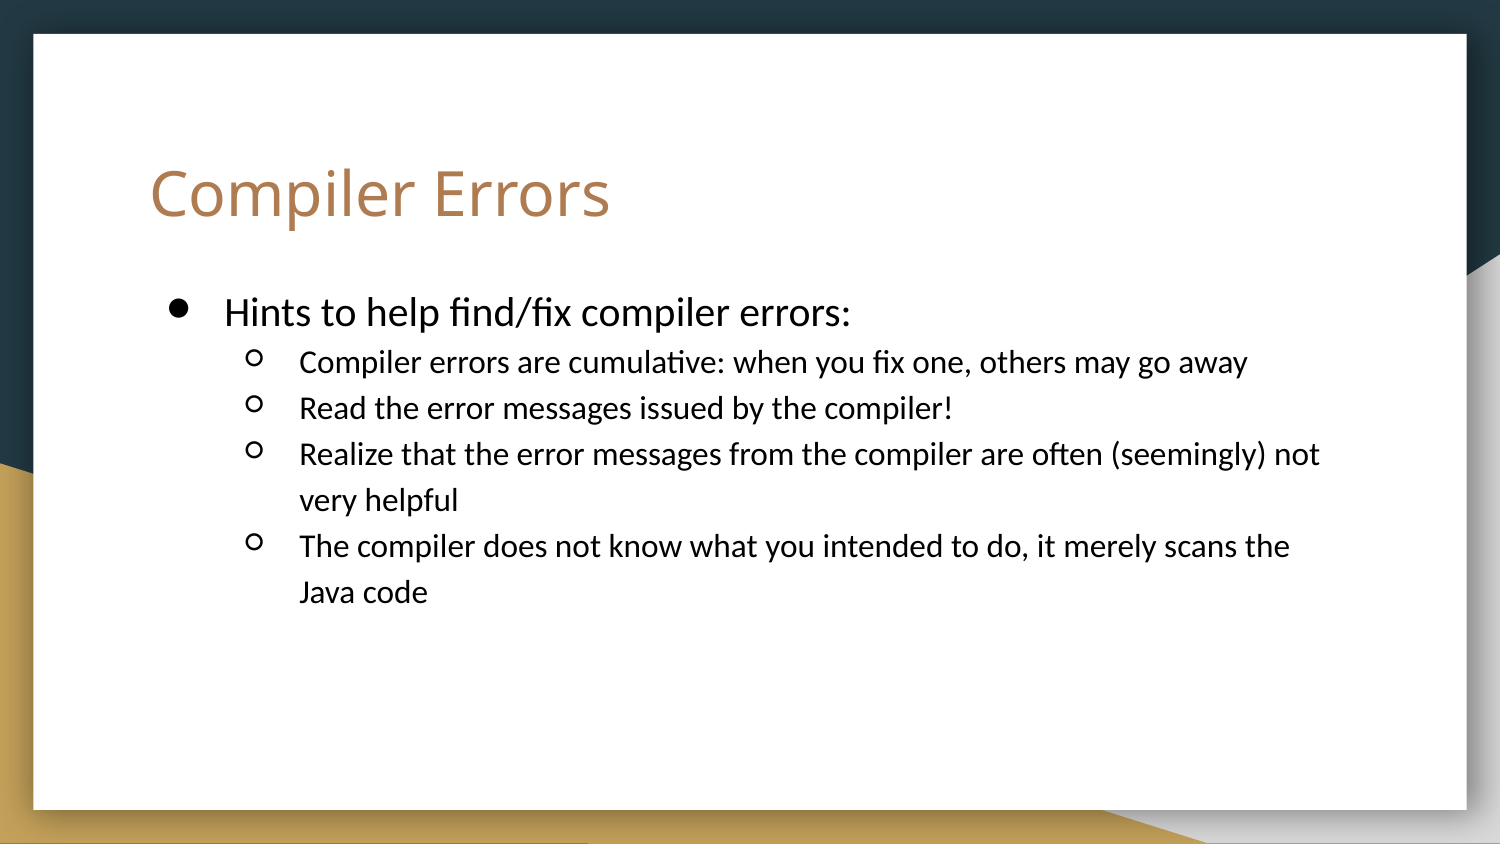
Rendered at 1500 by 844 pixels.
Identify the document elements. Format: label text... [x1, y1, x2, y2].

list Hints to help find/fix compiler errors: Compiler errors are cumulative: when you fix one, others may go away Read the error messages issued by the compiler! Realize that the error messages from the compiler are often (seemingly) not very helpful The compiler does not know what you intended to do, it merely scans the Java code [134, 262, 1366, 664]
title Compiler Errors [134, 138, 1366, 262]
